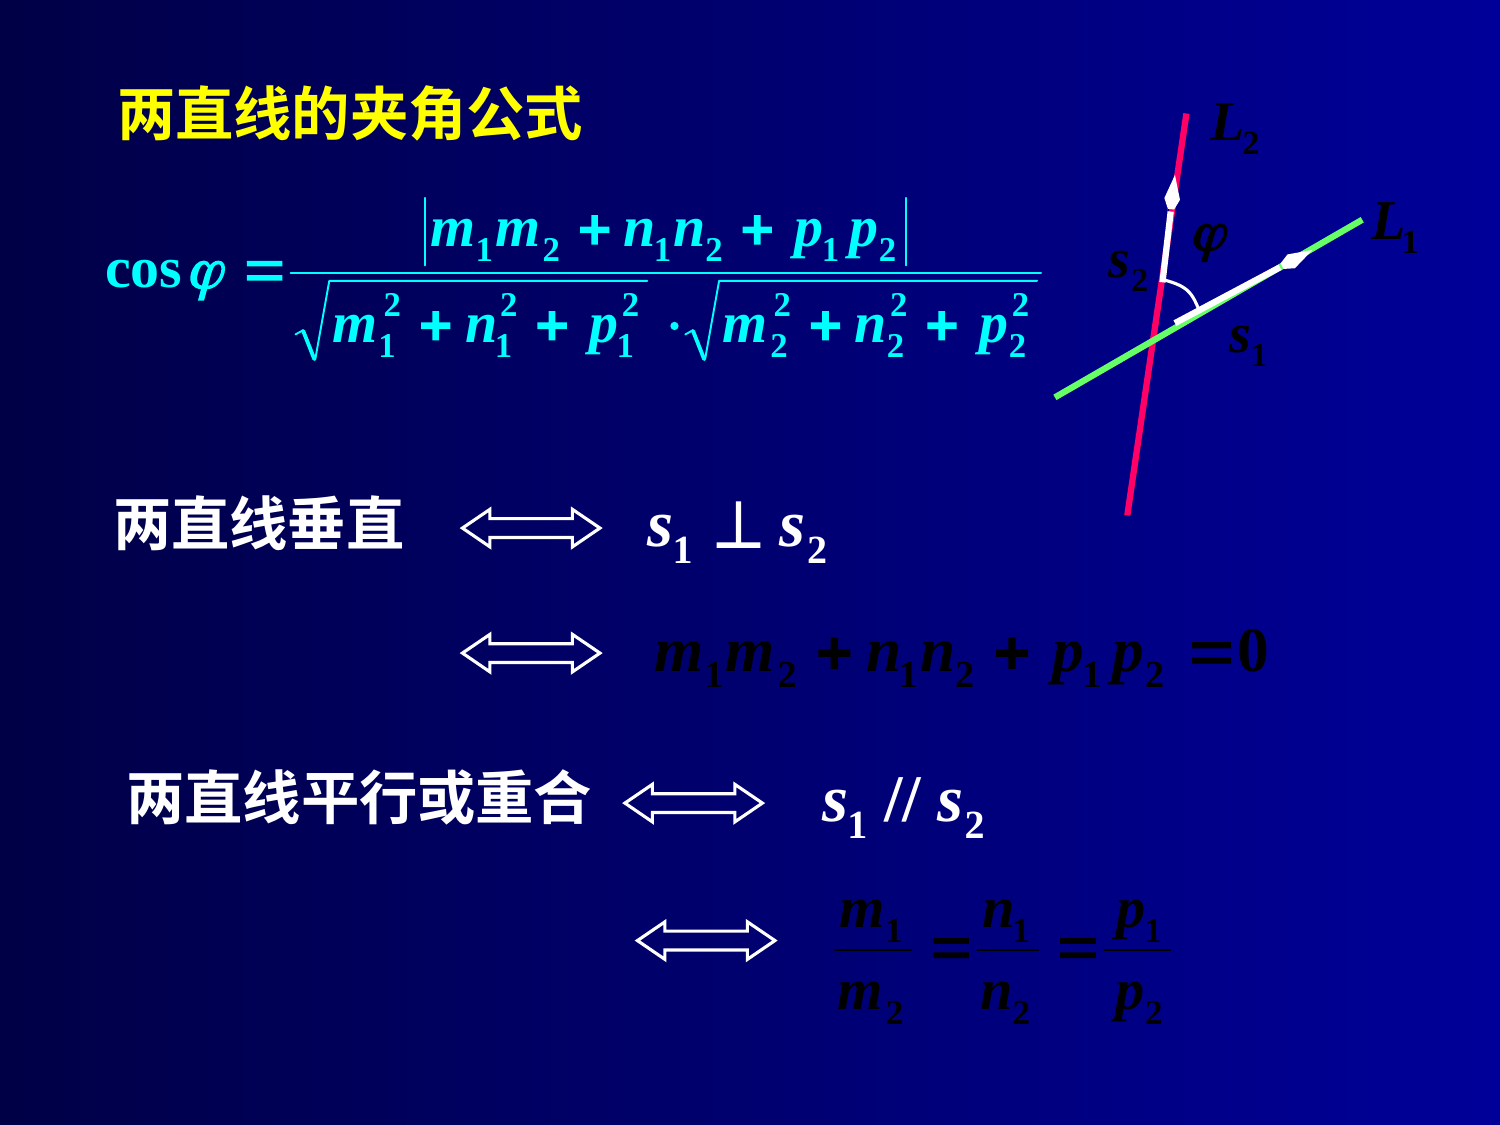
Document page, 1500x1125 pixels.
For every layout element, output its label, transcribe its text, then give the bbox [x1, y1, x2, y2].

text_box [462, 634, 600, 672]
title 两直线的夹角公式 [74, 62, 626, 163]
text_box 两直线平行或重合 [111, 754, 608, 839]
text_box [812, 759, 995, 849]
text_box [637, 921, 775, 960]
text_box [99, 187, 1051, 370]
text_box [462, 509, 600, 547]
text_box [1054, 87, 1427, 516]
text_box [812, 871, 1179, 1036]
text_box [637, 484, 838, 574]
text_box [624, 784, 763, 822]
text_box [612, 612, 1276, 698]
text_box 两直线垂直 [98, 479, 420, 564]
